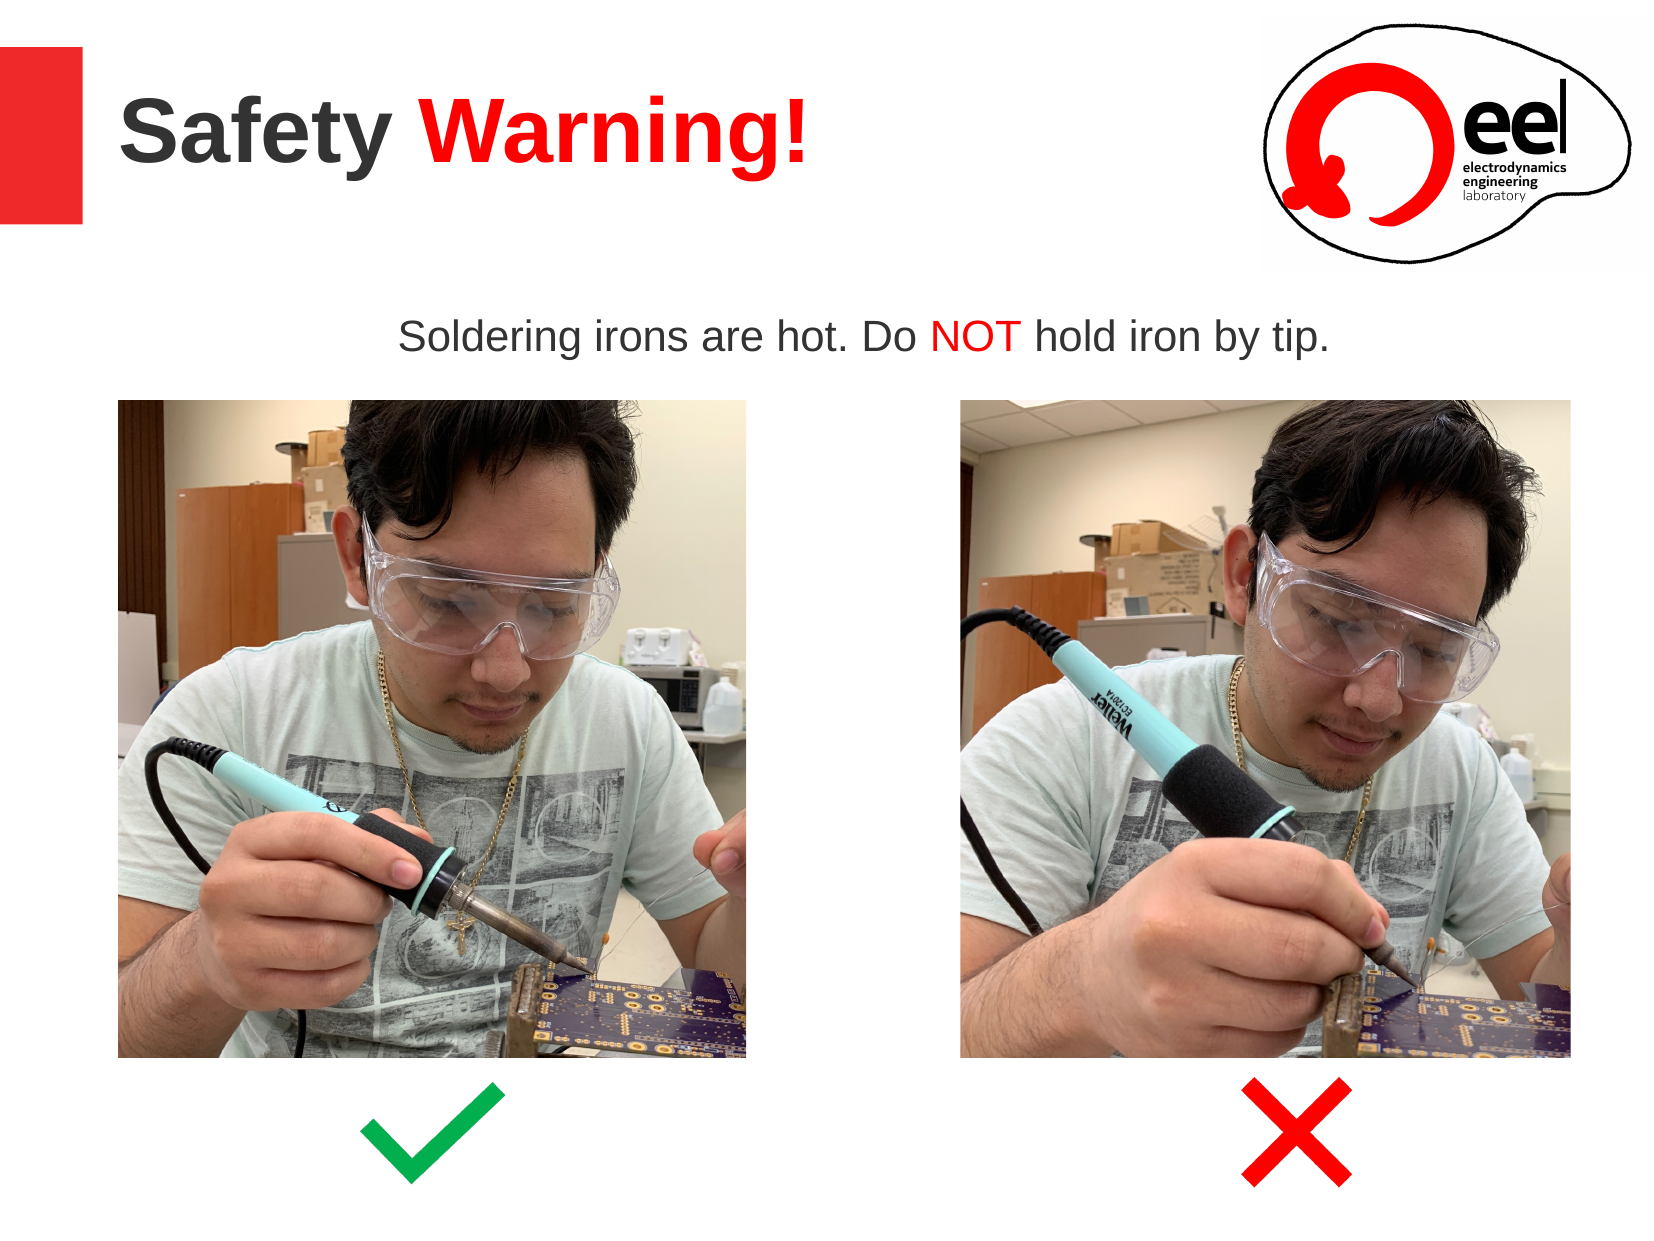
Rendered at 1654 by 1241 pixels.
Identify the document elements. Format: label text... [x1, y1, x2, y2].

picture [1259, 14, 1648, 274]
picture [117, 400, 747, 1208]
text_box Safety Warning! [118, 49, 1254, 257]
text_box Soldering irons are hot. Do NOT hold iron by tip. [118, 307, 1536, 1027]
picture [960, 400, 1571, 1208]
